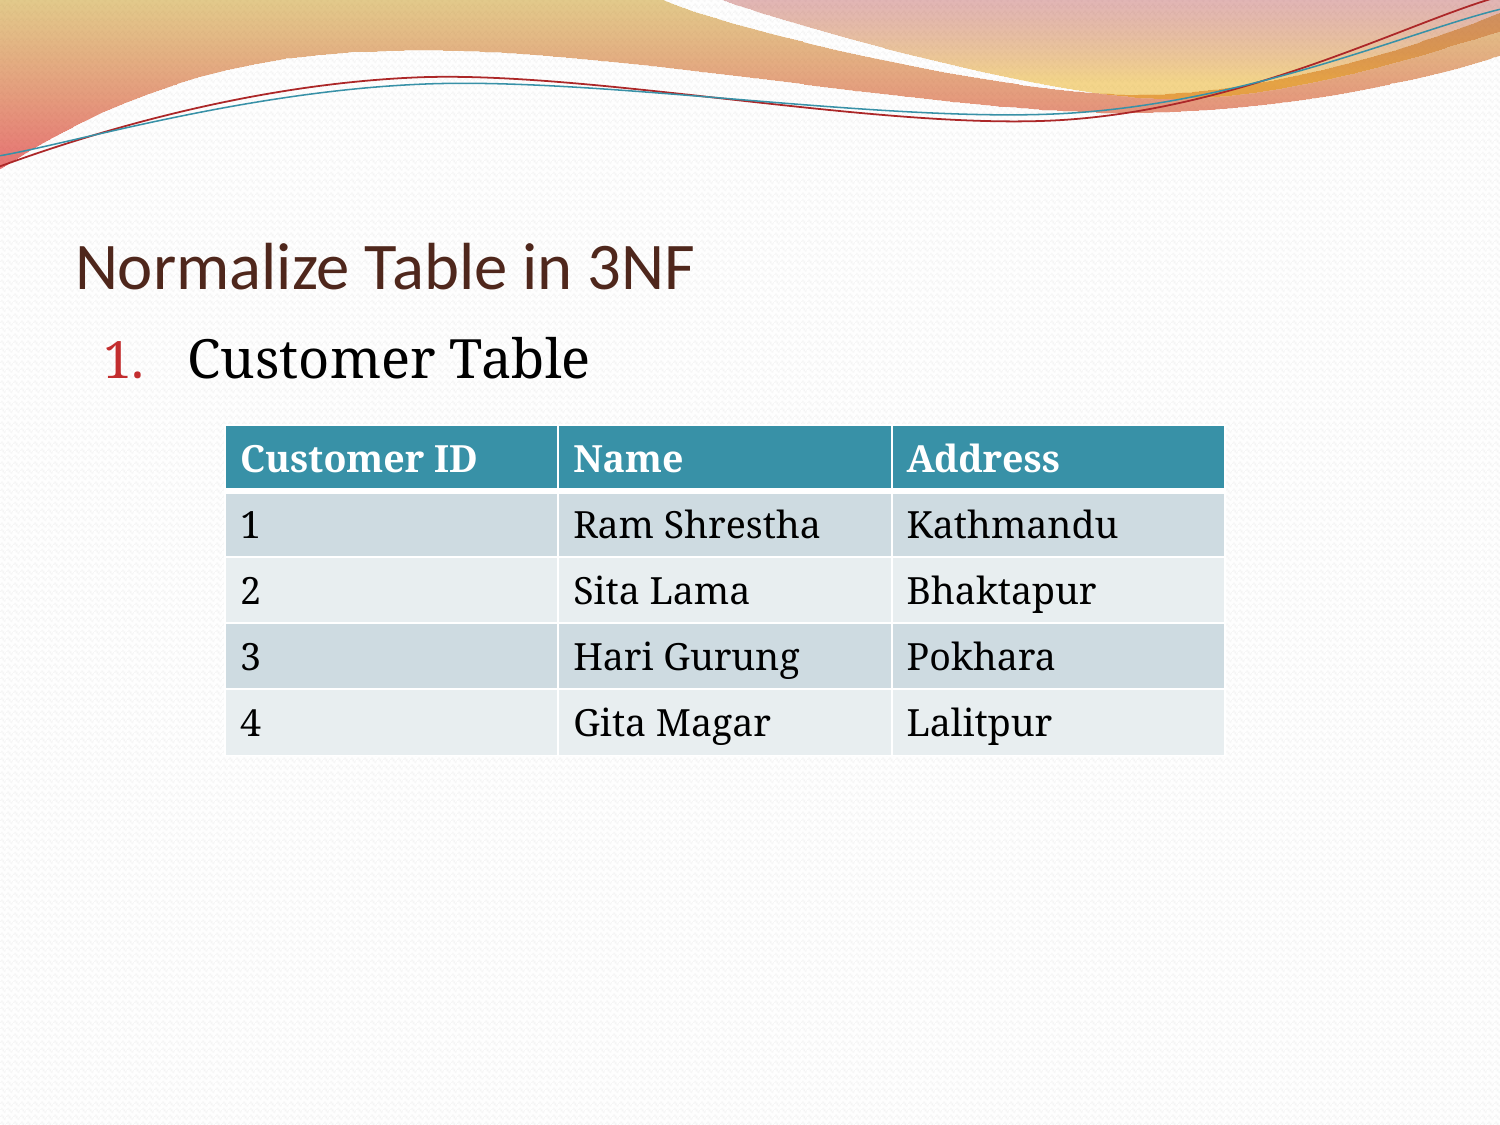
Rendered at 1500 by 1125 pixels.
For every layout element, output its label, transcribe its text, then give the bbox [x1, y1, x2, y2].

table_cell 2 [226, 558, 557, 622]
list Customer Table [75, 317, 1425, 1038]
table_cell 4 [226, 690, 557, 755]
table_cell Hari Gurung [559, 624, 891, 688]
table_cell Lalitpur [893, 690, 1224, 755]
table_cell Sita Lama [559, 558, 891, 622]
table_header Customer ID [226, 426, 557, 488]
table_header Address [893, 426, 1224, 488]
title Normalize Table in 3NF [75, 115, 1425, 303]
table_cell Bhaktapur [893, 558, 1224, 622]
table_header Name [559, 426, 891, 488]
table_cell Kathmandu [893, 494, 1224, 556]
table_cell Ram Shrestha [559, 494, 891, 556]
table_cell Pokhara [893, 624, 1224, 688]
table_cell 1 [226, 494, 557, 556]
table_cell 3 [226, 624, 557, 688]
table_cell Gita Magar [559, 690, 891, 755]
